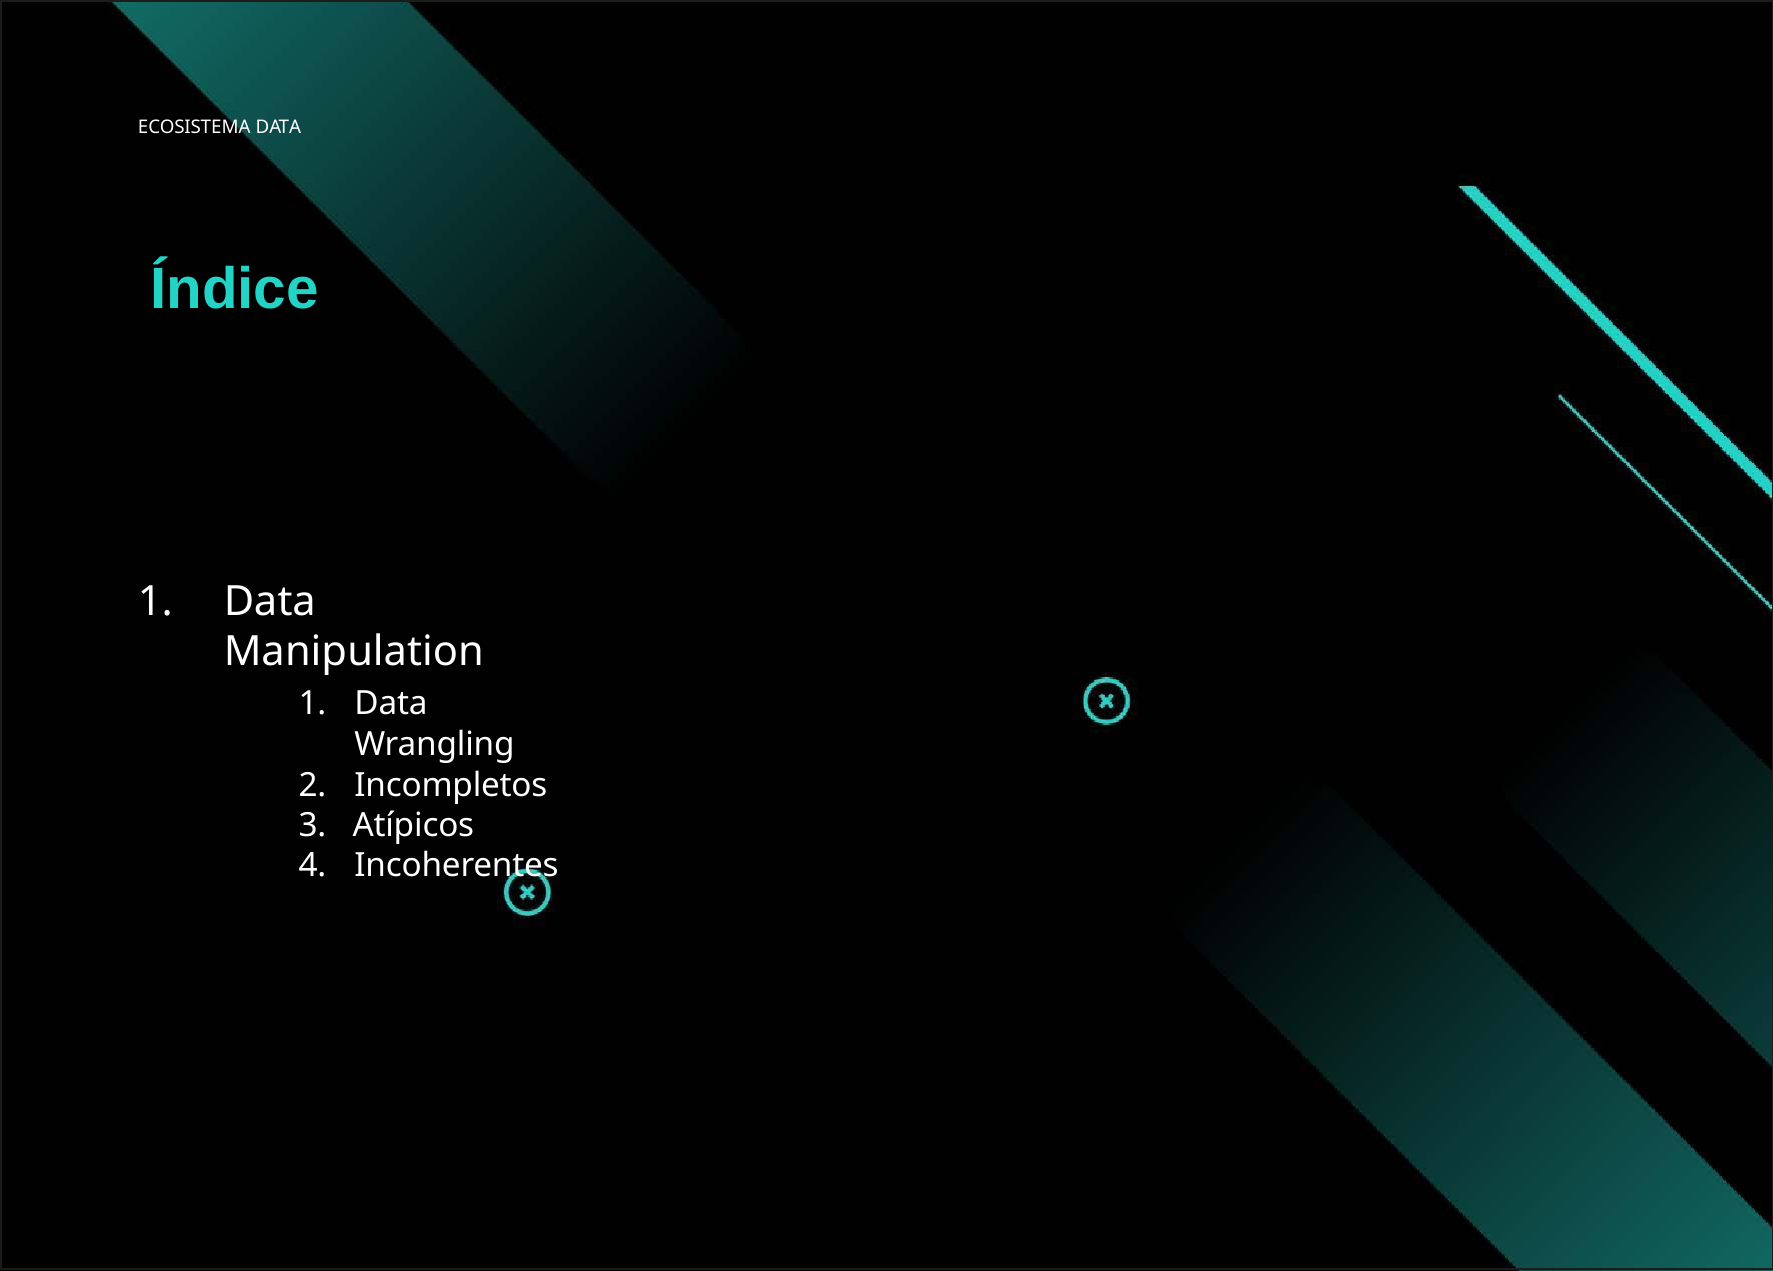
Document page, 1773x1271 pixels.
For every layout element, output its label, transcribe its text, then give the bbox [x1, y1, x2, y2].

text_box [1, 1, 1773, 1270]
text_box ECOSISTEMA DATA [135, 113, 315, 138]
picture [0, 0, 1773, 1271]
text_box Data Manipulation Data Wrangling Incompletos Atípicos Incoherentes [135, 560, 586, 884]
title Índice [148, 248, 321, 463]
